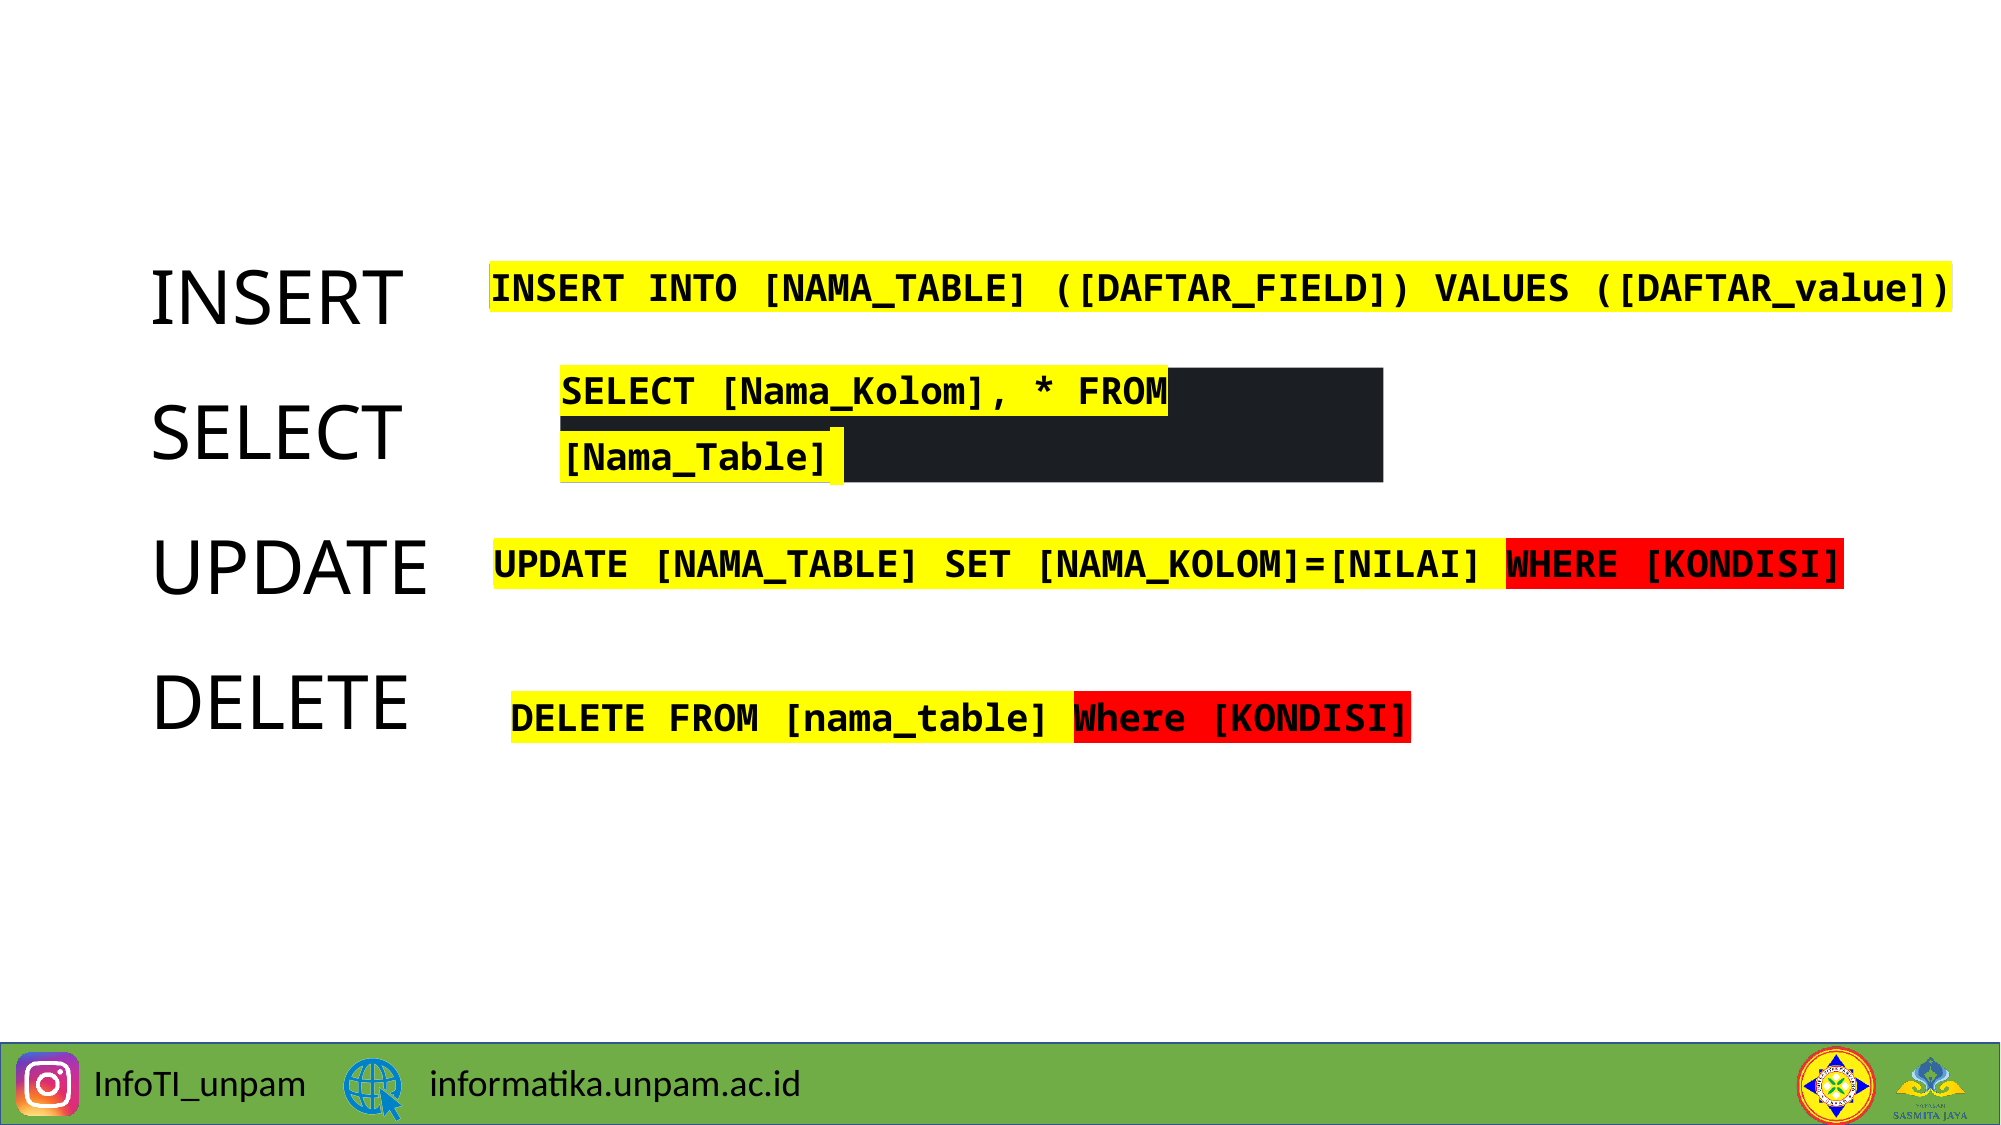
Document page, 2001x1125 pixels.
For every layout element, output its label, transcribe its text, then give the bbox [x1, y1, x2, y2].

title INSERT SELECT UPDATE DELETE [135, 135, 1861, 815]
picture [16, 1052, 79, 1116]
picture [1793, 1044, 1984, 1125]
text_box UPDATE [NAMA_TABLE] SET [NAMA_KOLOM]=[NILAI] WHERE [KONDISI] [493, 539, 1844, 586]
text_box SELECT [Nama_Kolom], * FROM [Nama_Table] [560, 367, 1384, 483]
picture [335, 1053, 411, 1125]
text_box DELETE FROM [nama_table] Where [KONDISI] [511, 693, 1412, 740]
text_box INSERT INTO [NAMA_TABLE] ([DAFTAR_FIELD]) VALUES ([DAFTAR_value]) [489, 263, 1953, 309]
